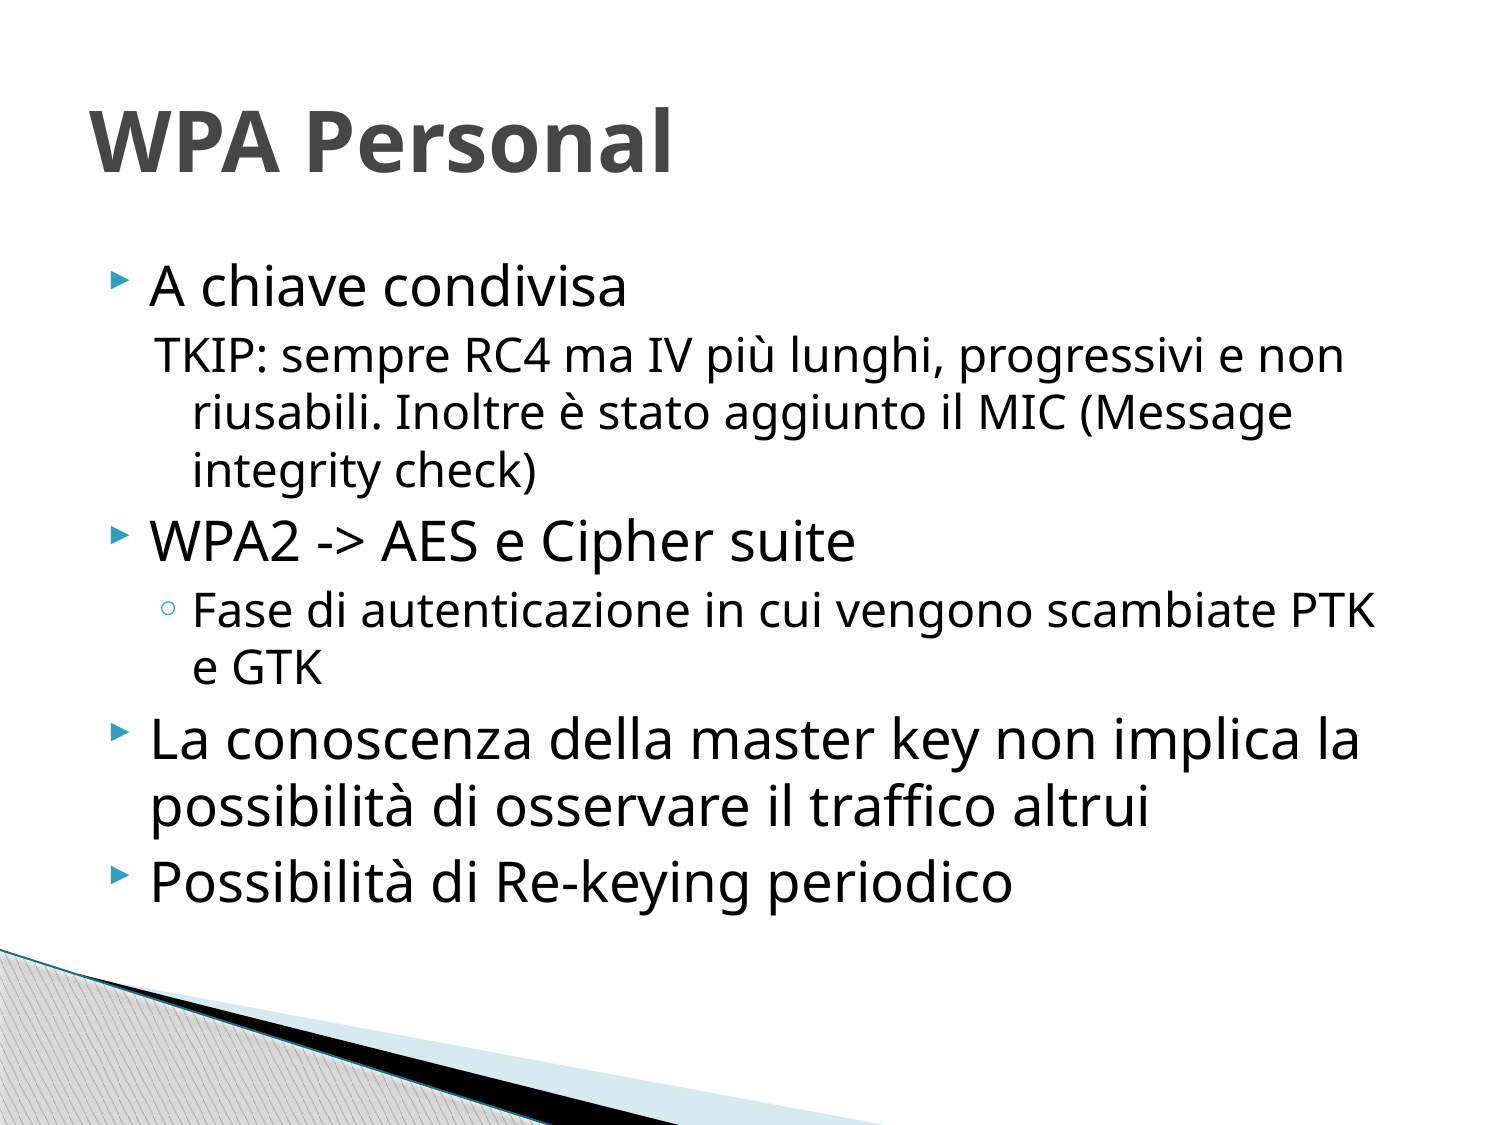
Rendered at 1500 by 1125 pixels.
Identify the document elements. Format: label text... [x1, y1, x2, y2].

list A chiave condivisa TKIP: sempre RC4 ma IV più lunghi, progressivi e non riusabili. Inoltre è stato aggiunto il MIC (Message integrity check) WPA2 -> AES e Cipher suite Fase di autenticazione in cui vengono scambiate PTK e GTK La conoscenza della master key non implica la possibilità di osservare il traffico altrui Possibilità di Re-keying periodico [75, 243, 1425, 986]
title WPA Personal [75, 45, 1425, 233]
